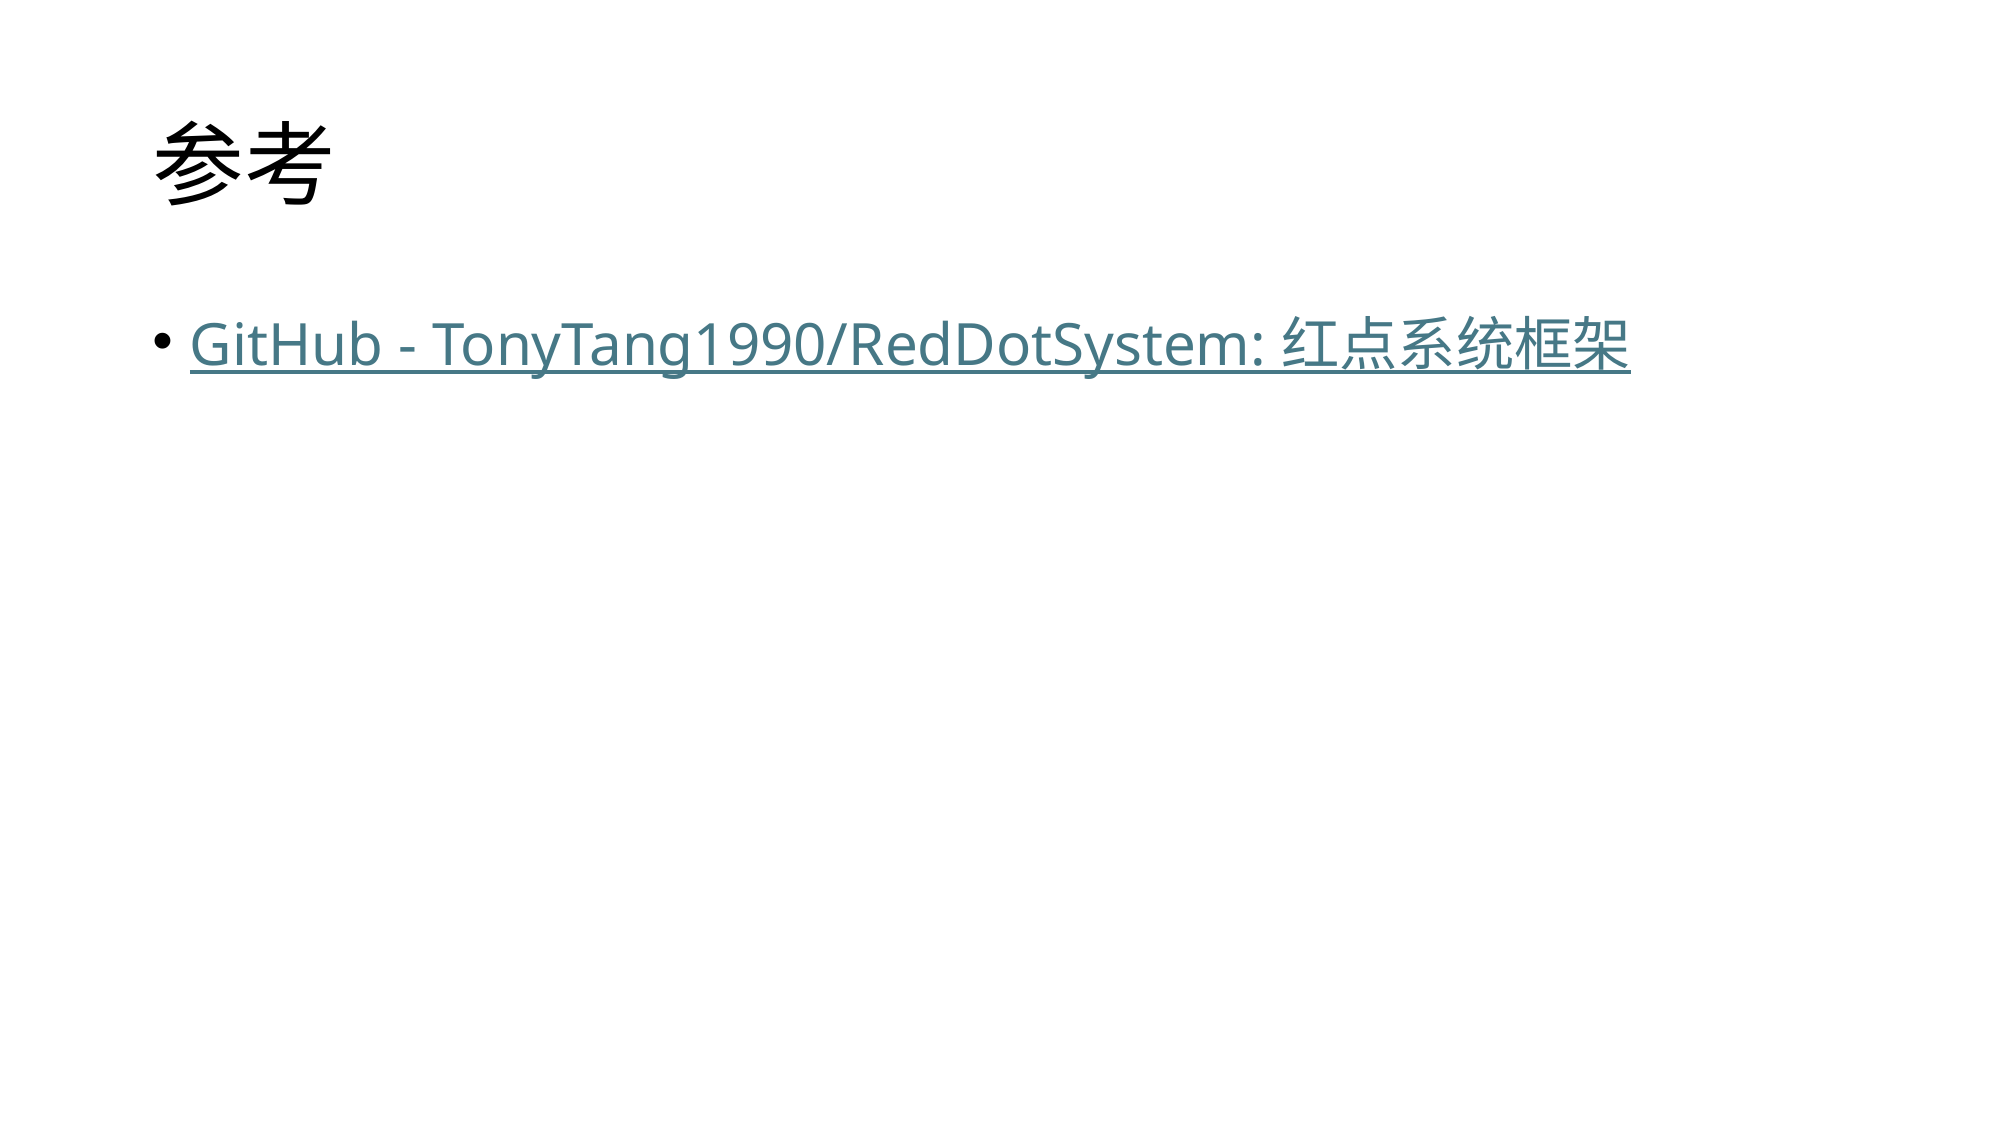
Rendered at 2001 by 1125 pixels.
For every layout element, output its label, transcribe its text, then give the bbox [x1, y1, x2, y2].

list GitHub - TonyTang1990/RedDotSystem: 红点系统框架 [137, 299, 1863, 1014]
title 参考 [137, 59, 1863, 278]
